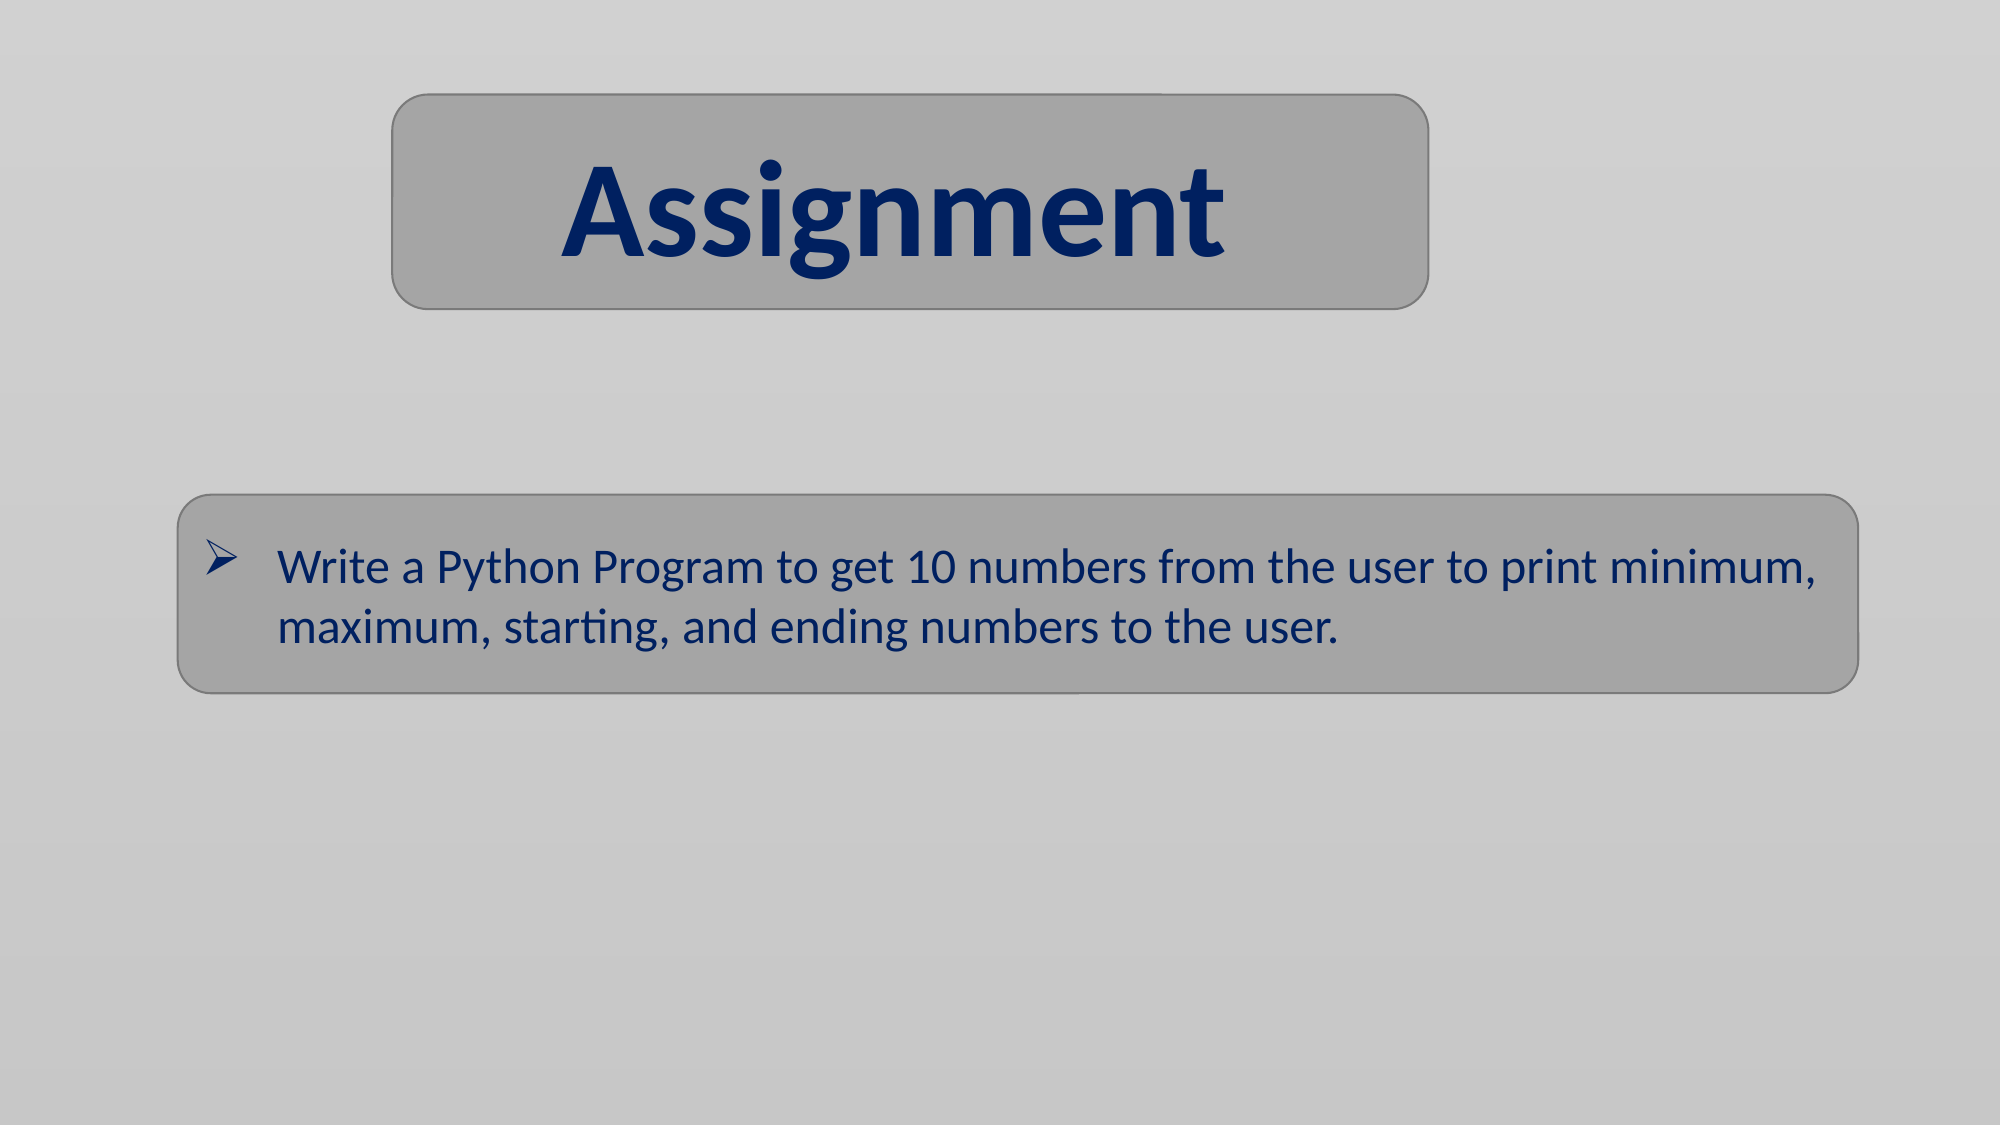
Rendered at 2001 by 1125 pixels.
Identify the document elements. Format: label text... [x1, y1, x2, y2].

text_box Write a Python Program to get 10 numbers from the user to print minimum, maximum, starting, and ending numbers to the user. [176, 493, 1860, 695]
text_box Assignment [391, 93, 1430, 311]
